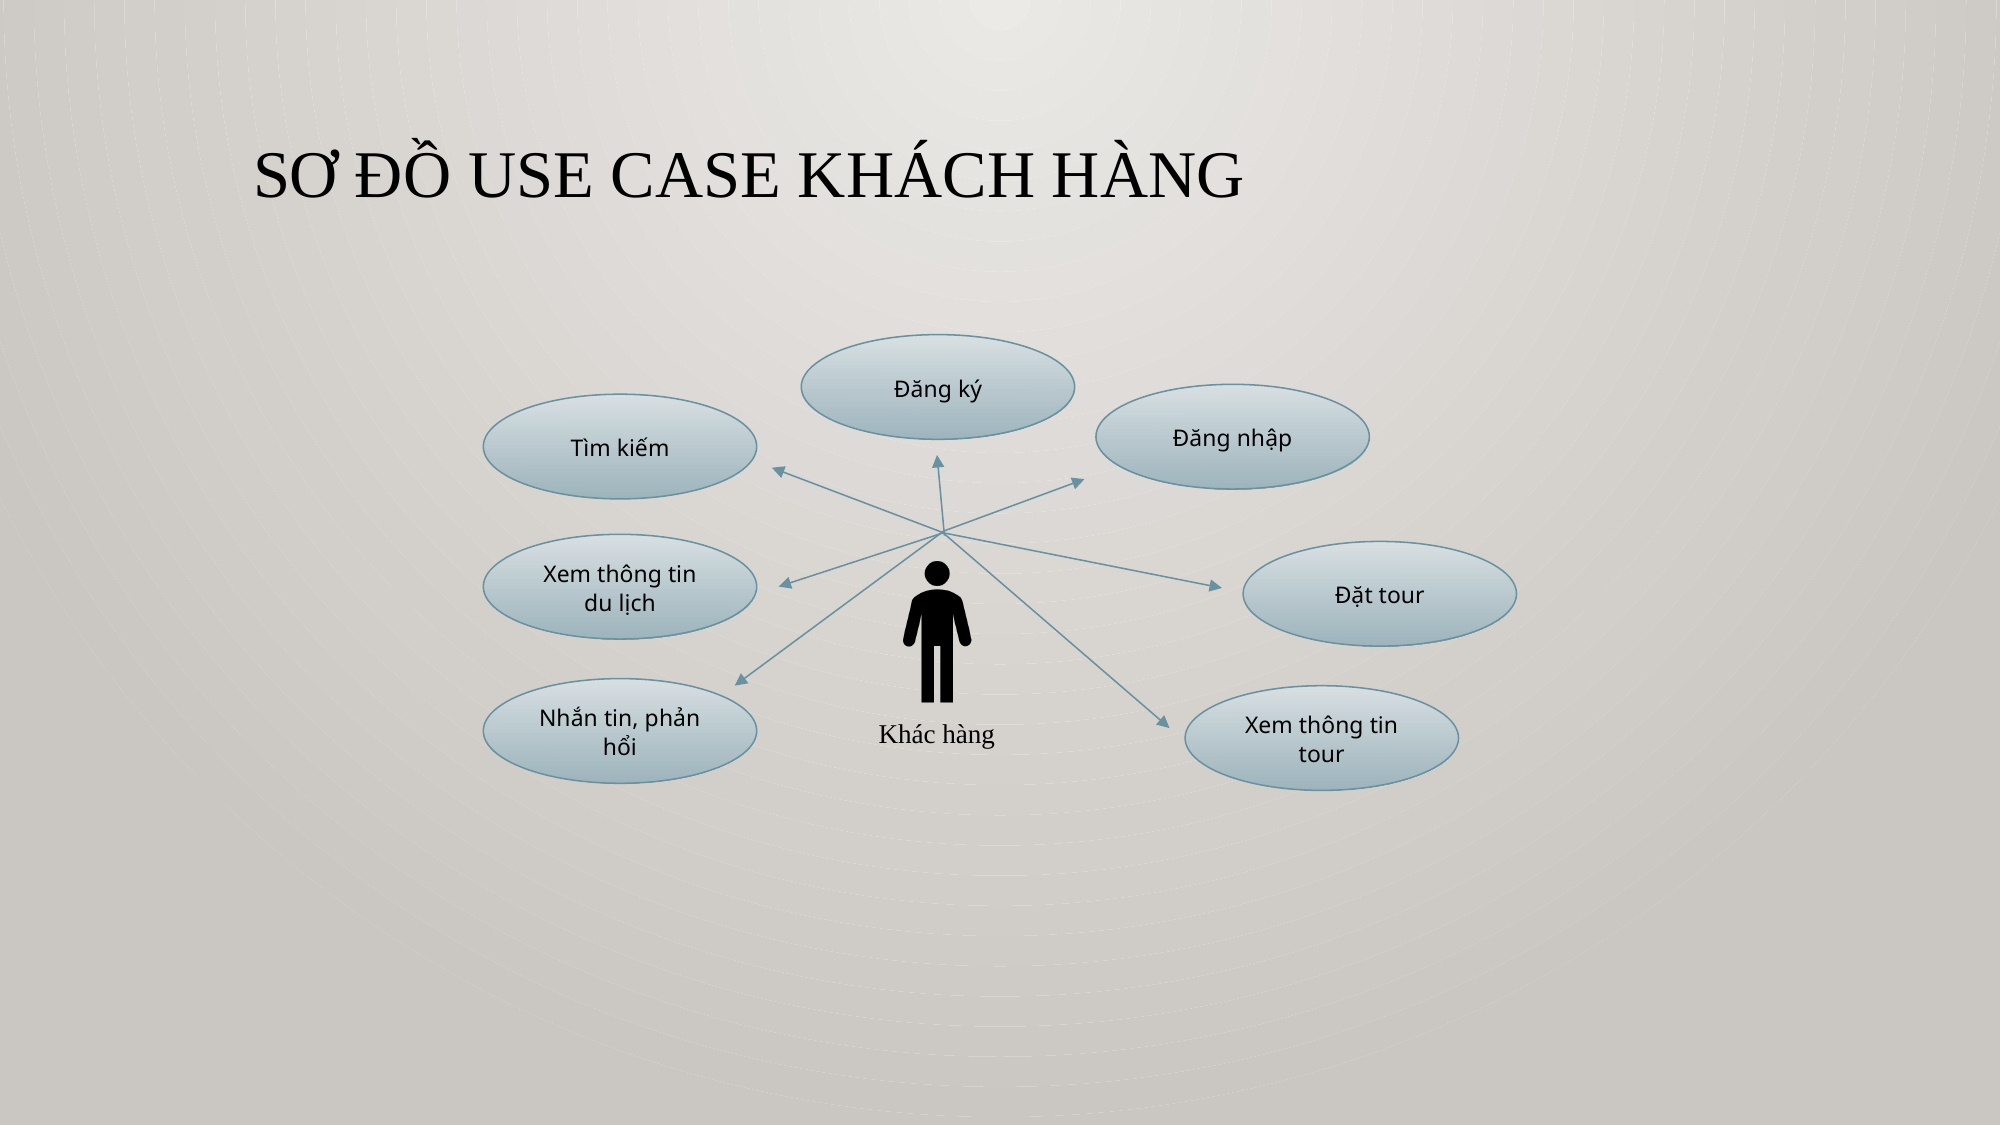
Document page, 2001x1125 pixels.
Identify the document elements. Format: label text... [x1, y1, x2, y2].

text_box Đăng ký [800, 333, 1076, 441]
text_box Xem thông tin du lịch [482, 533, 734, 640]
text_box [942, 532, 1170, 729]
text_box Đặt tour [1242, 540, 1518, 647]
text_box Nhắn tin, phản hổi [482, 677, 758, 785]
text_box Tìm kiếm [482, 393, 758, 500]
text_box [771, 467, 944, 530]
title Sơ đồ Use Case khách hàng [238, 131, 1814, 305]
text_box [734, 530, 944, 686]
text_box Xem thông tin tour [1184, 684, 1460, 792]
picture [861, 556, 1013, 707]
text_box Đăng nhập [1095, 383, 1371, 490]
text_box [936, 454, 945, 478]
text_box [944, 478, 1085, 532]
text_box Khác hàng [863, 709, 1010, 757]
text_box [1170, 532, 1223, 589]
